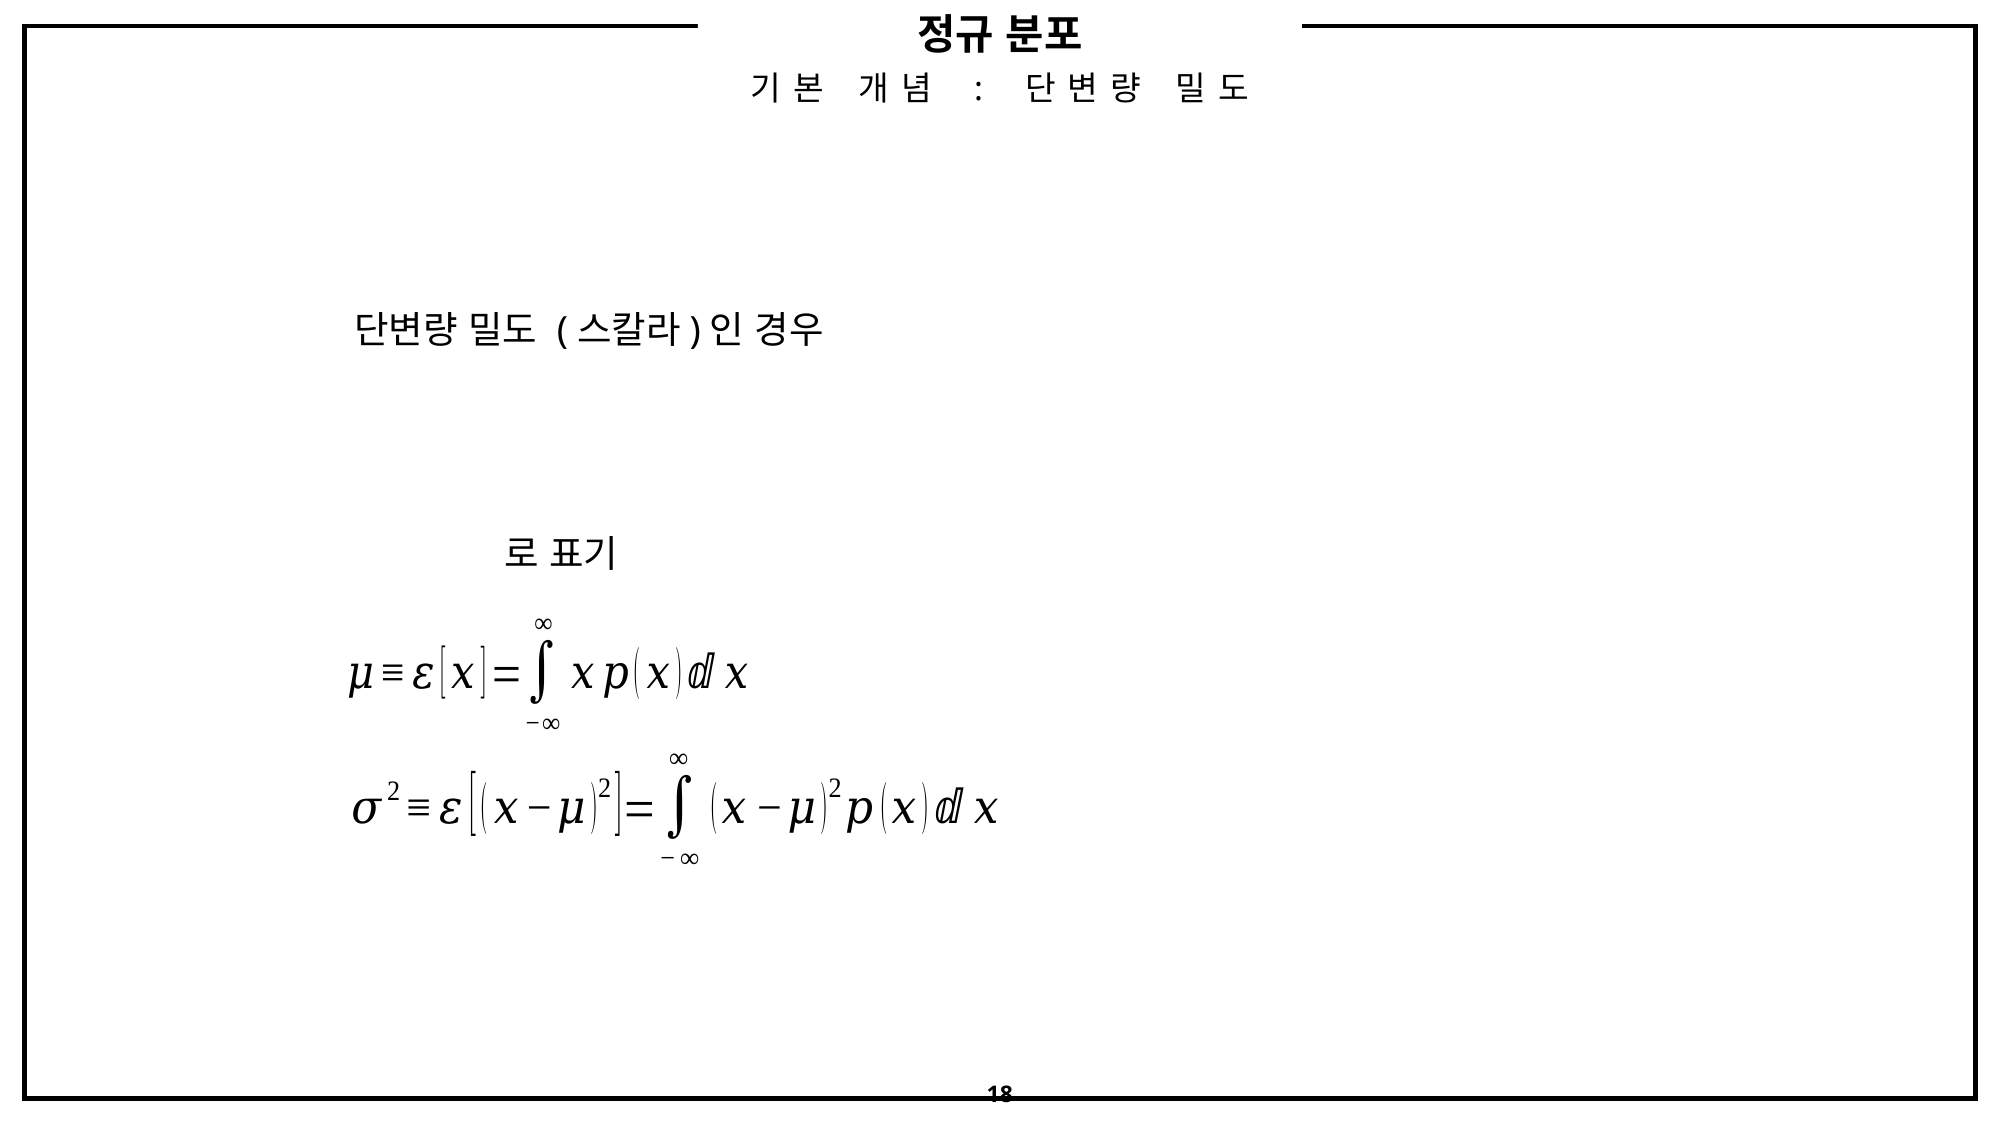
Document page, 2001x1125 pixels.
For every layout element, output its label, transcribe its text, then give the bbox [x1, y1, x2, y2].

slide_number 18 [923, 1065, 1077, 1125]
text_box 정규 분포 [697, 0, 1302, 65]
text_box [23, 25, 1976, 1100]
text_box 기본 개념 : 단변량 밀도 [735, 59, 1265, 115]
